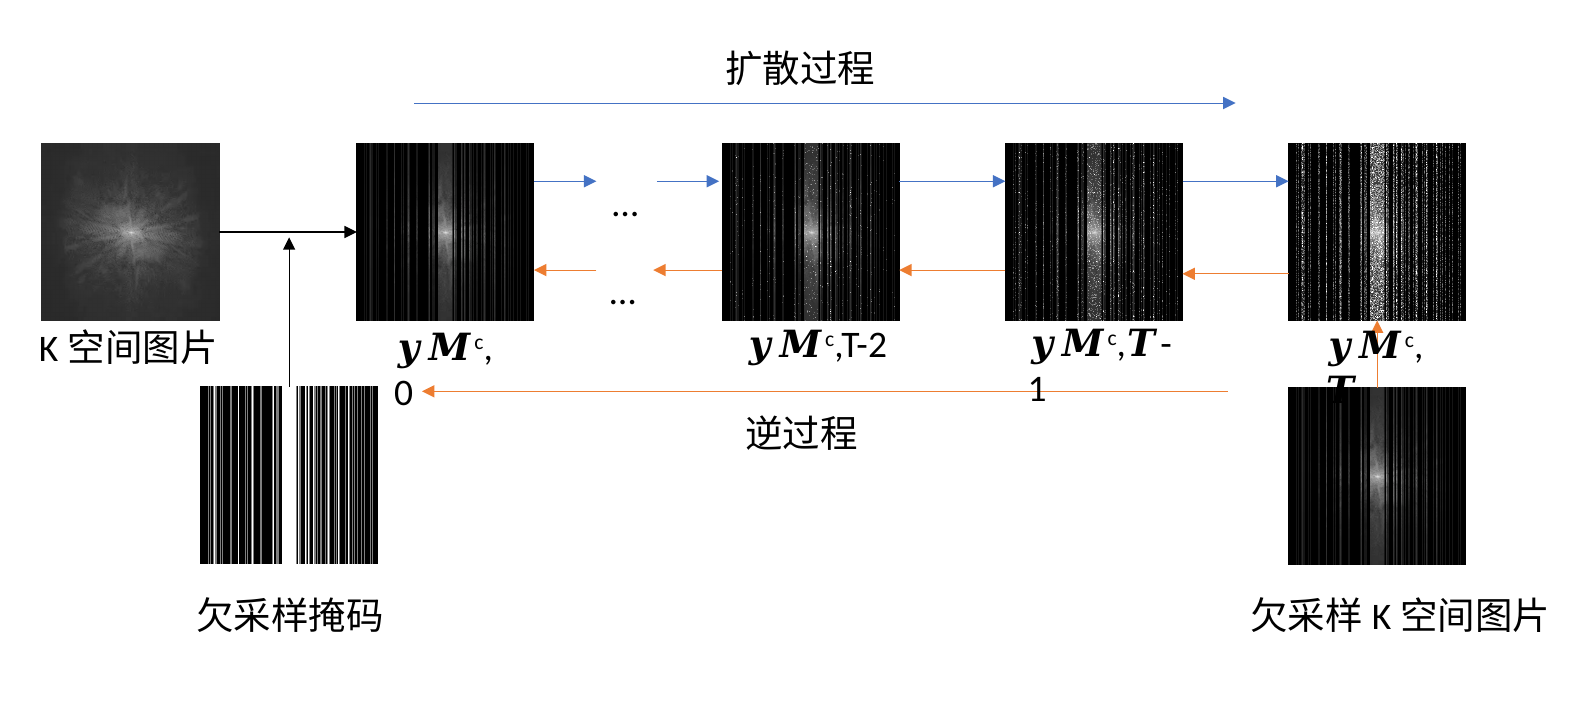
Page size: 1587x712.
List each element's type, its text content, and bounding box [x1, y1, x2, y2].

text_box 𝒚𝑴c,0 [379, 321, 514, 421]
text_box K空间图片 [24, 316, 233, 377]
picture [1288, 143, 1466, 321]
picture [1005, 143, 1183, 321]
text_box 𝒚𝑴c,𝑻-1 [1012, 311, 1190, 391]
text_box 𝒚𝑴c,𝑻 [1378, 321, 1445, 387]
picture [41, 143, 220, 321]
picture [200, 386, 378, 564]
picture [722, 143, 900, 321]
text_box 𝒚𝑴c,𝑻 [1310, 321, 1377, 387]
text_box … [597, 171, 653, 231]
text_box … [595, 259, 651, 320]
text_box 𝒚𝑴c,T-2 [730, 313, 908, 373]
text_box 扩散过程 [710, 37, 890, 97]
text_box 欠采样K空间图片 [1235, 585, 1574, 645]
text_box 欠采样掩码 [181, 585, 415, 645]
picture [356, 143, 534, 321]
text_box 𝒚𝑴c,𝑻-1 [1012, 392, 1190, 417]
picture [1288, 387, 1466, 565]
text_box 逆过程 [730, 402, 887, 462]
